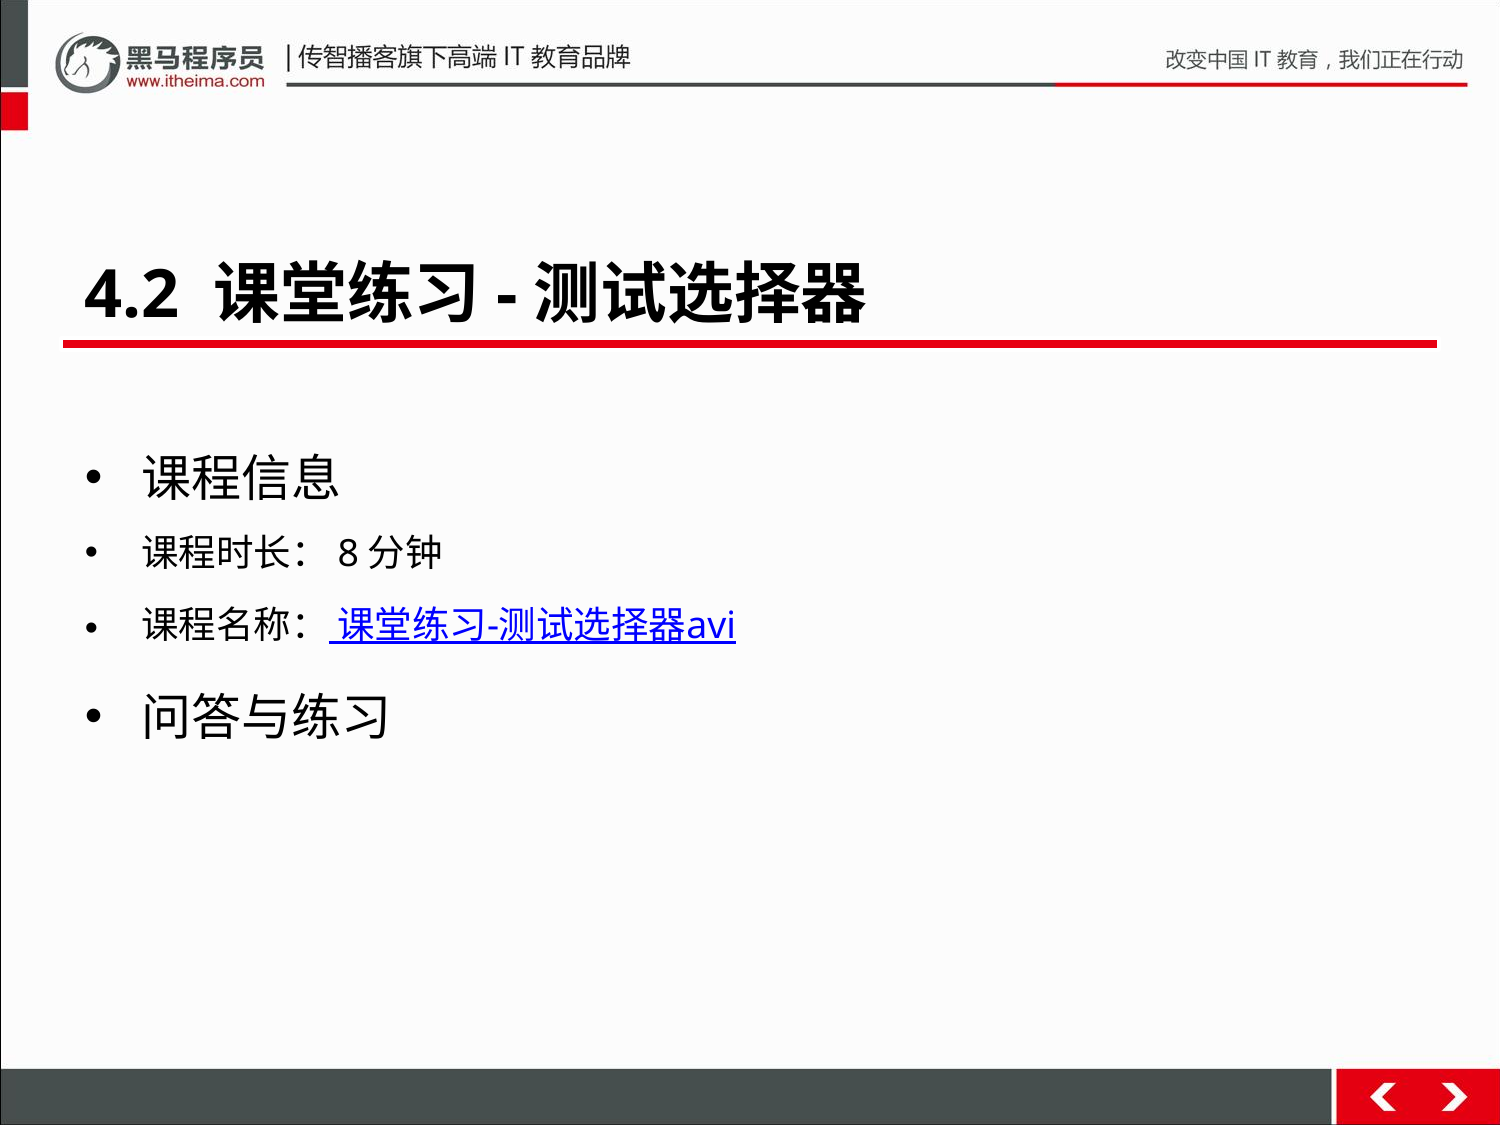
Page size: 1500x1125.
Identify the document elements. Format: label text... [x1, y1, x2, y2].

text_box 4.2 课堂练习-测试选择器 [70, 243, 1382, 339]
text_box 课程信息 课程时长：8分钟 课程名称： 课堂练习-测试选择器avi 问答与练习 [69, 408, 1451, 753]
picture [0, 0, 1500, 1125]
